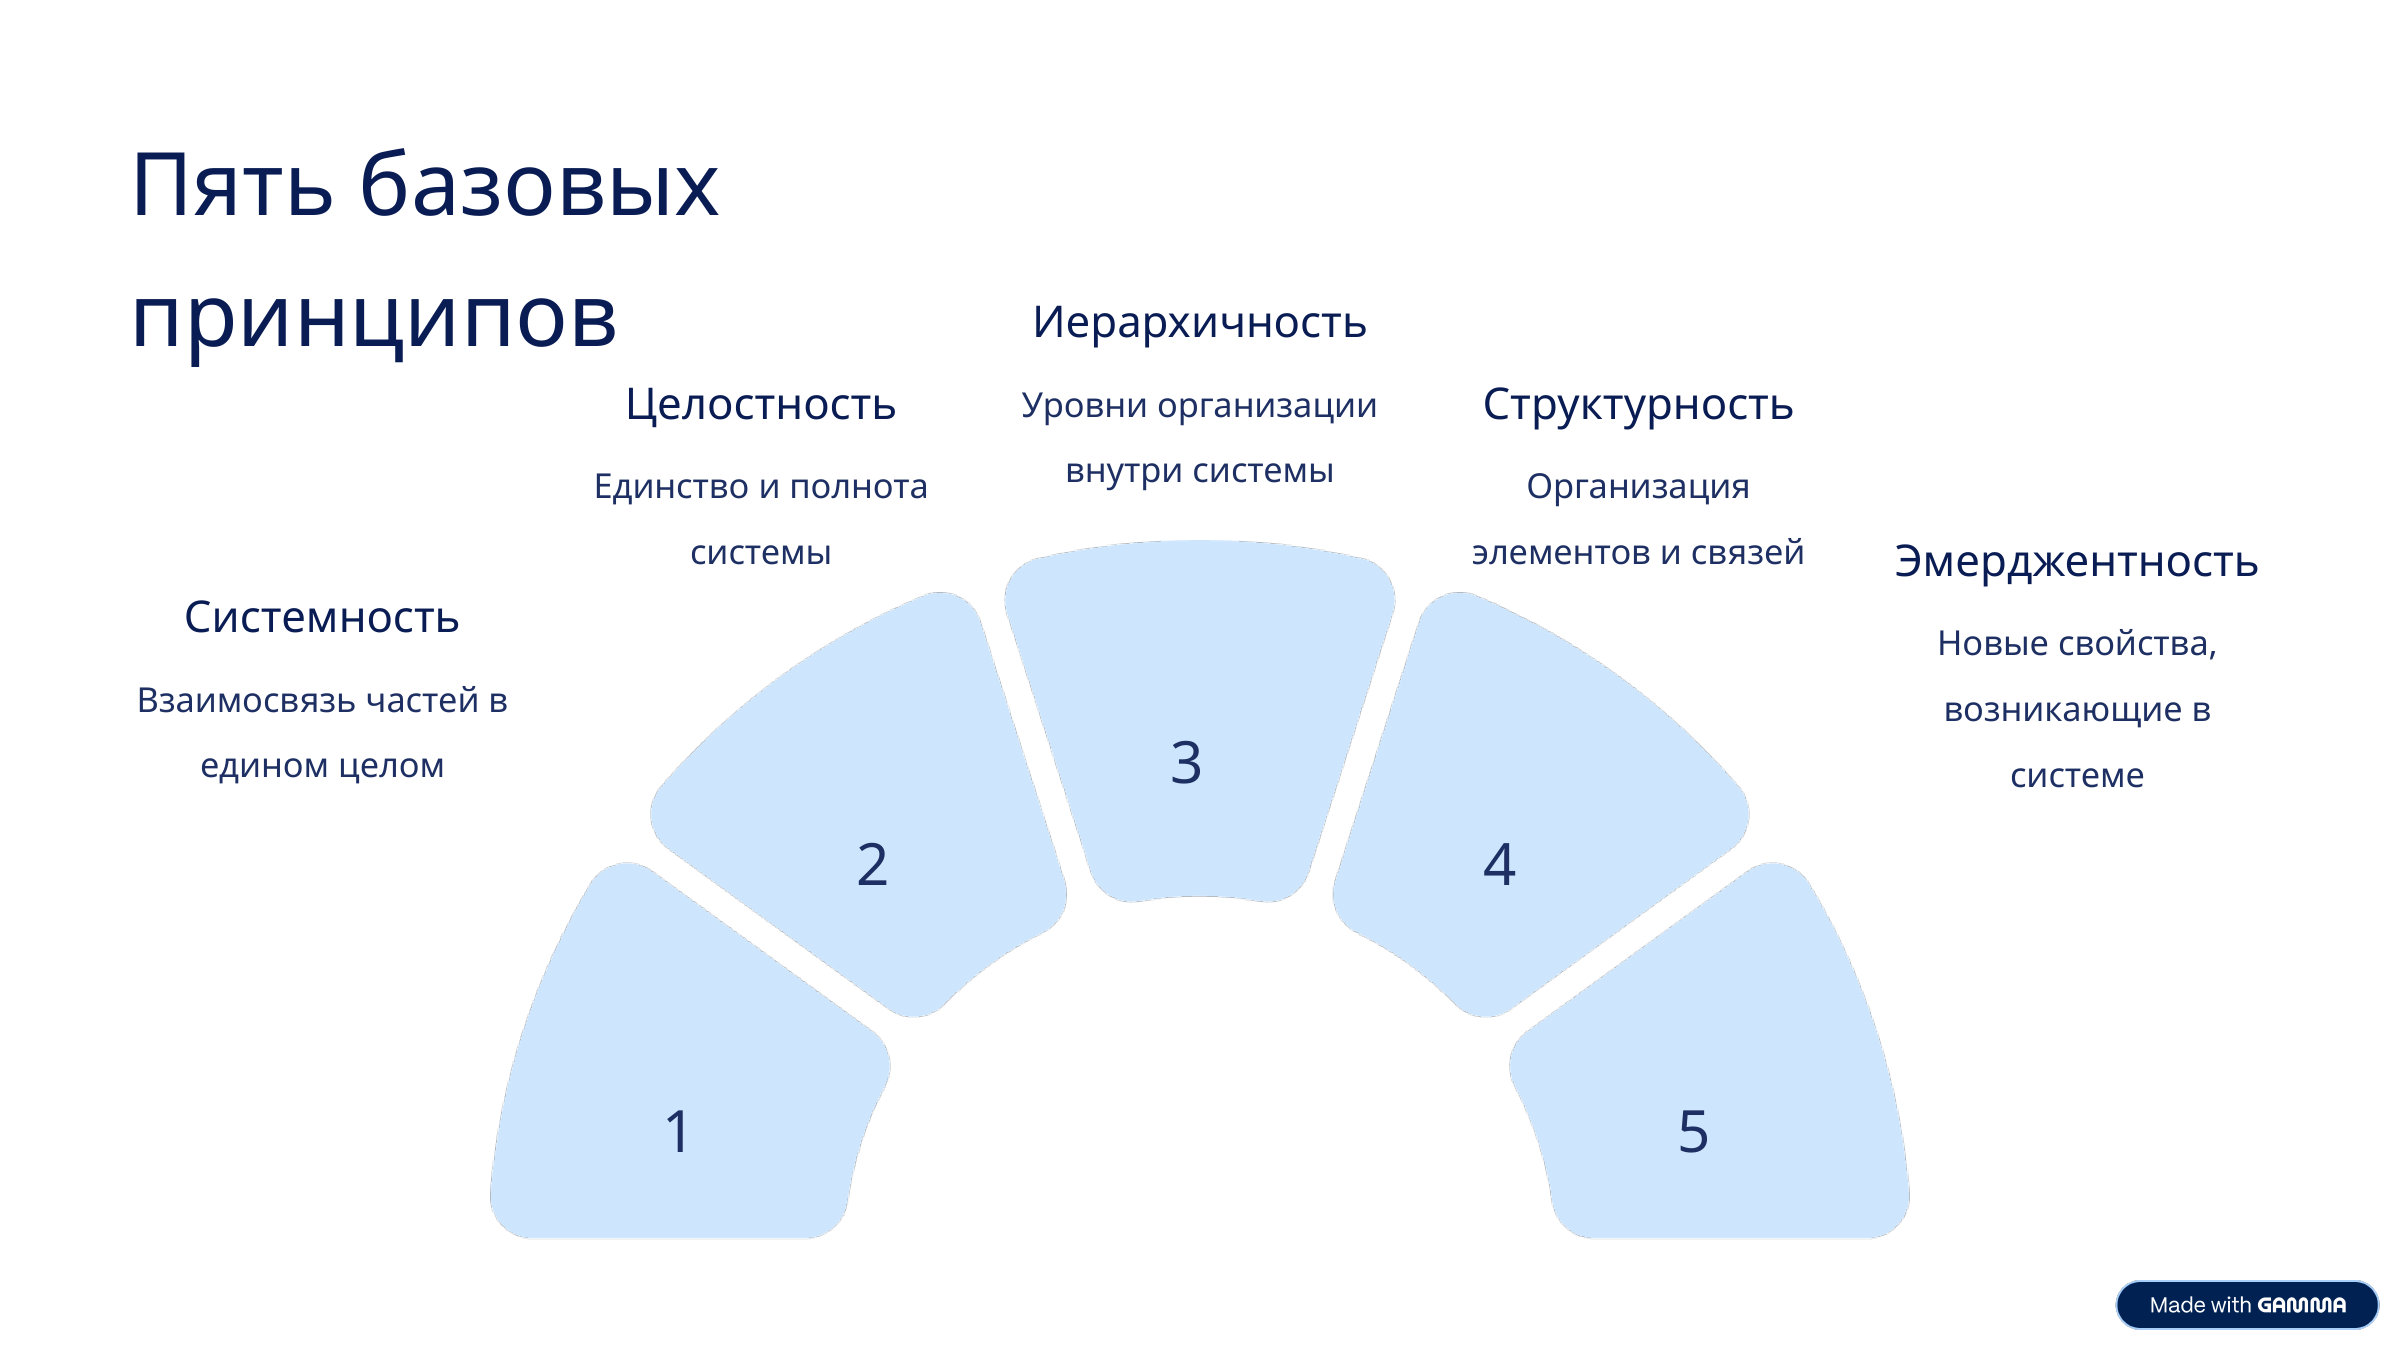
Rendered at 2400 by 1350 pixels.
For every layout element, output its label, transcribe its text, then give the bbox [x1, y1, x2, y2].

text_box Новые свойства, возникающие в системе [1920, 596, 2271, 766]
text_box Пять базовых принципов [129, 101, 1217, 212]
text_box Уровни организации внутри системы [1006, 357, 1393, 471]
text_box Системность [129, 576, 480, 632]
text_box Организация элементов и связей [1445, 439, 1832, 537]
text_box Единство и полнота системы [568, 439, 955, 537]
text_box Иерархичность [1006, 281, 1393, 337]
text_box Целостность [568, 363, 955, 419]
text_box Структурность [1445, 363, 1832, 419]
picture [487, 540, 1913, 1350]
text_box Эмерджентность [1884, 520, 2271, 576]
text_box Взаимосвязь частей в едином целом [129, 653, 480, 766]
picture [2106, 1271, 2389, 1339]
